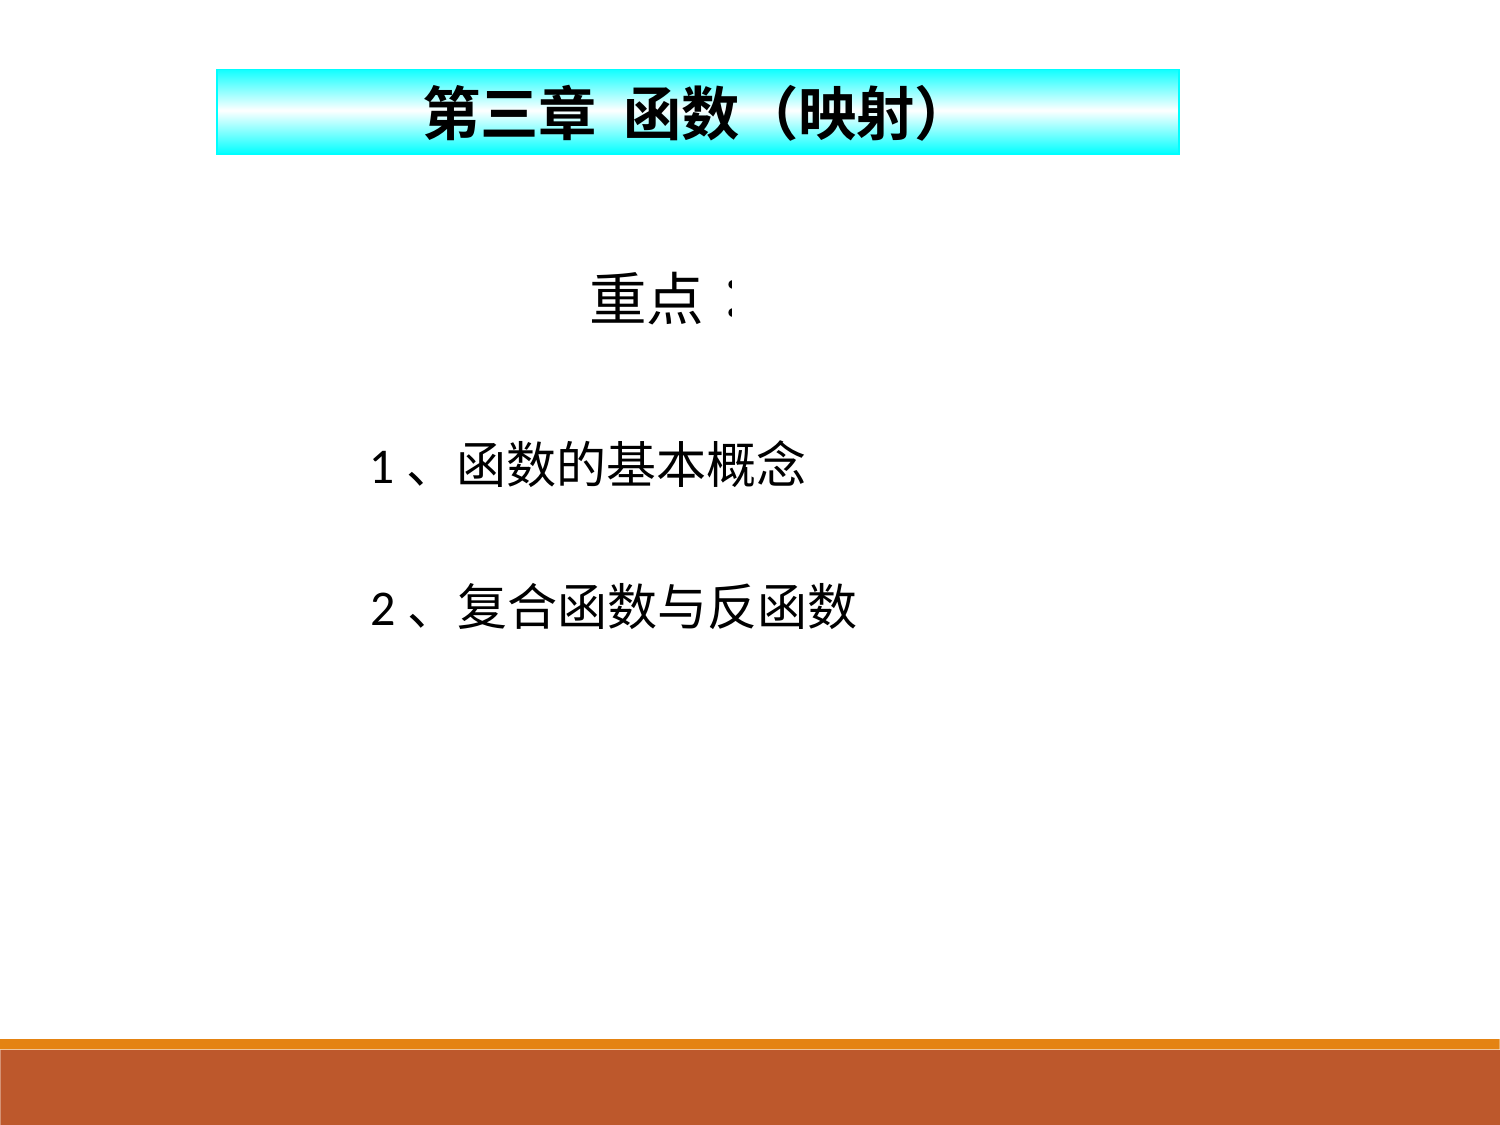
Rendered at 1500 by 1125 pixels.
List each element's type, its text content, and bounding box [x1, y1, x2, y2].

text_box 1、函数的基本概念 [354, 426, 1004, 502]
text_box 2、复合函数与反函数 [355, 568, 1006, 644]
text_box 第三章 函数（映射） [216, 69, 1180, 154]
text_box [582, 262, 733, 336]
